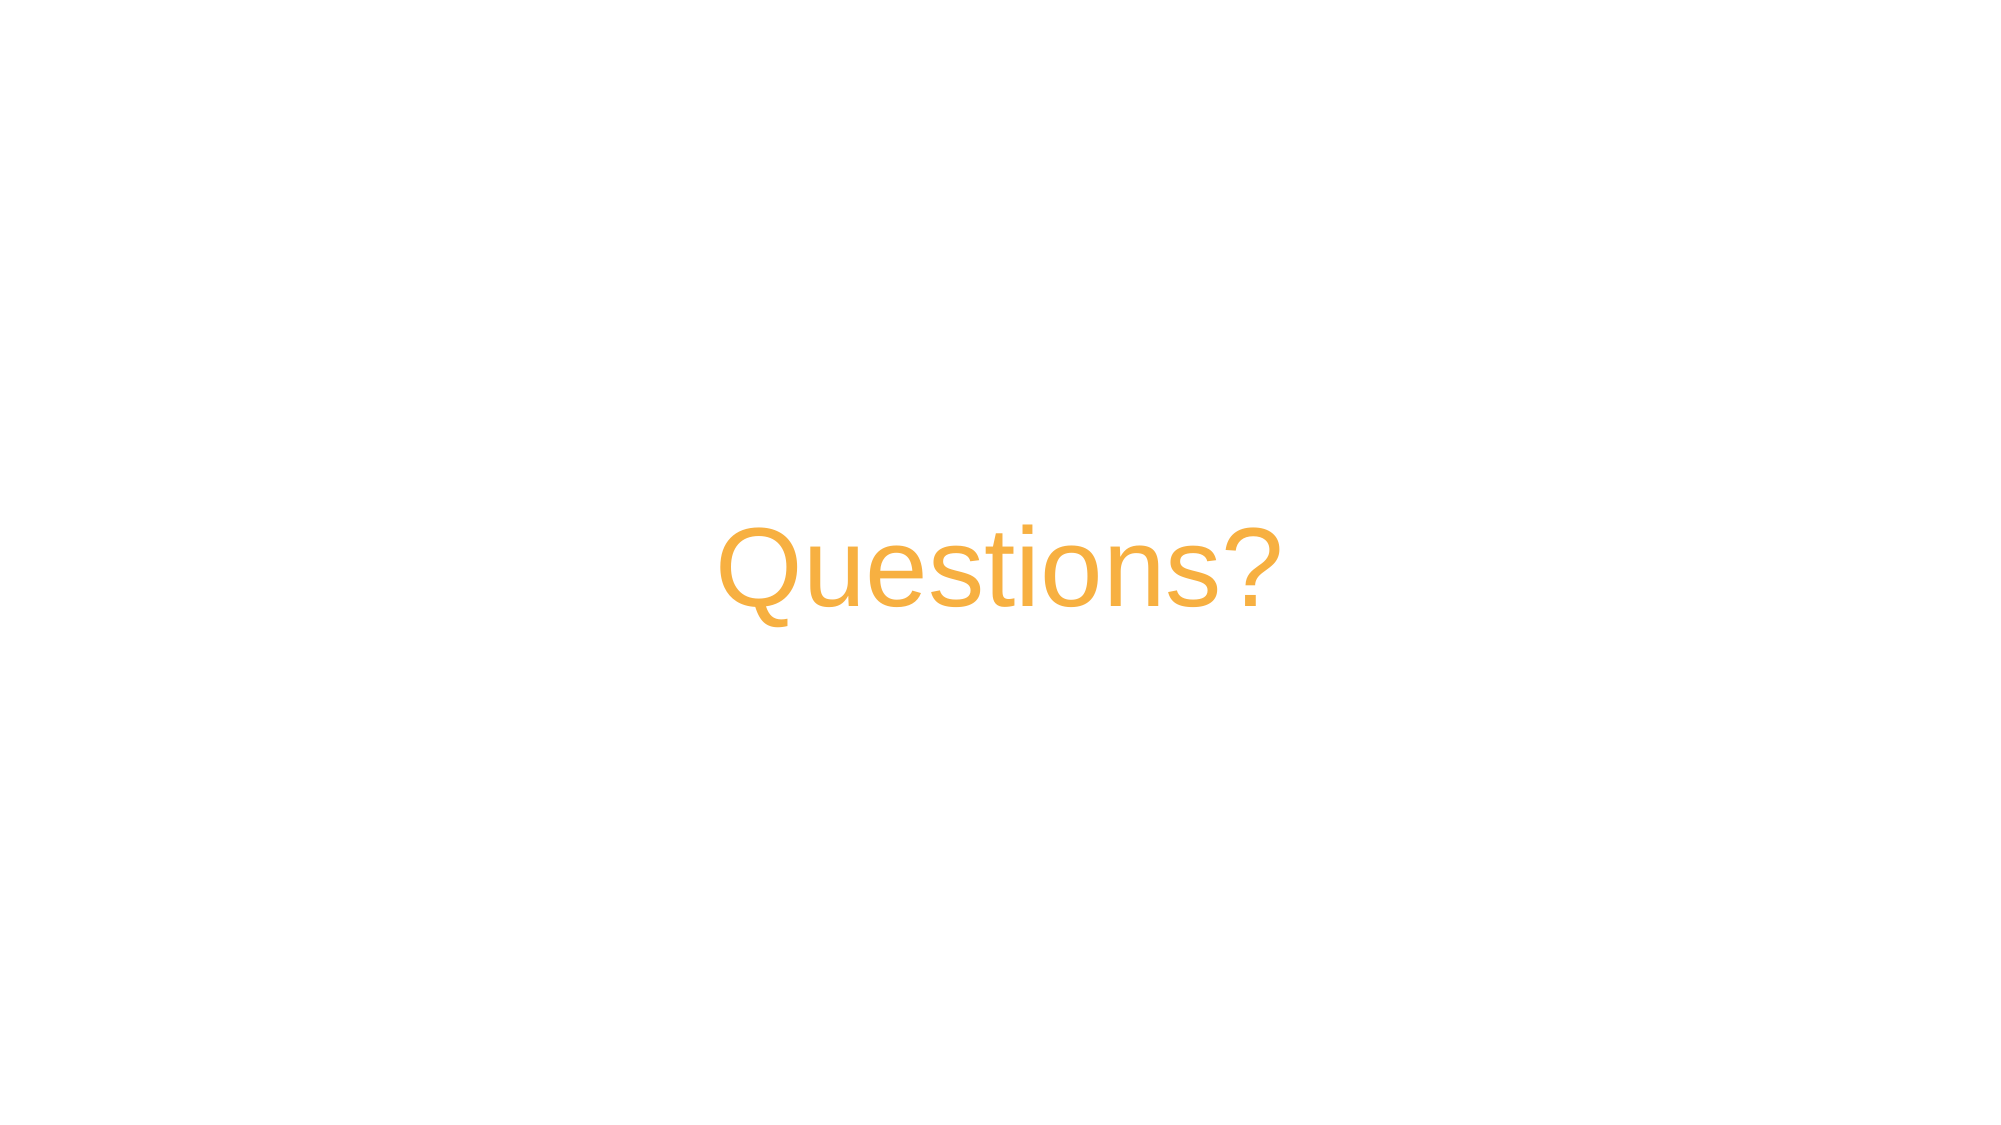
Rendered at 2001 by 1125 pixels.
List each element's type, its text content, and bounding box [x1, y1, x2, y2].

text_box Questions? [700, 486, 1300, 637]
